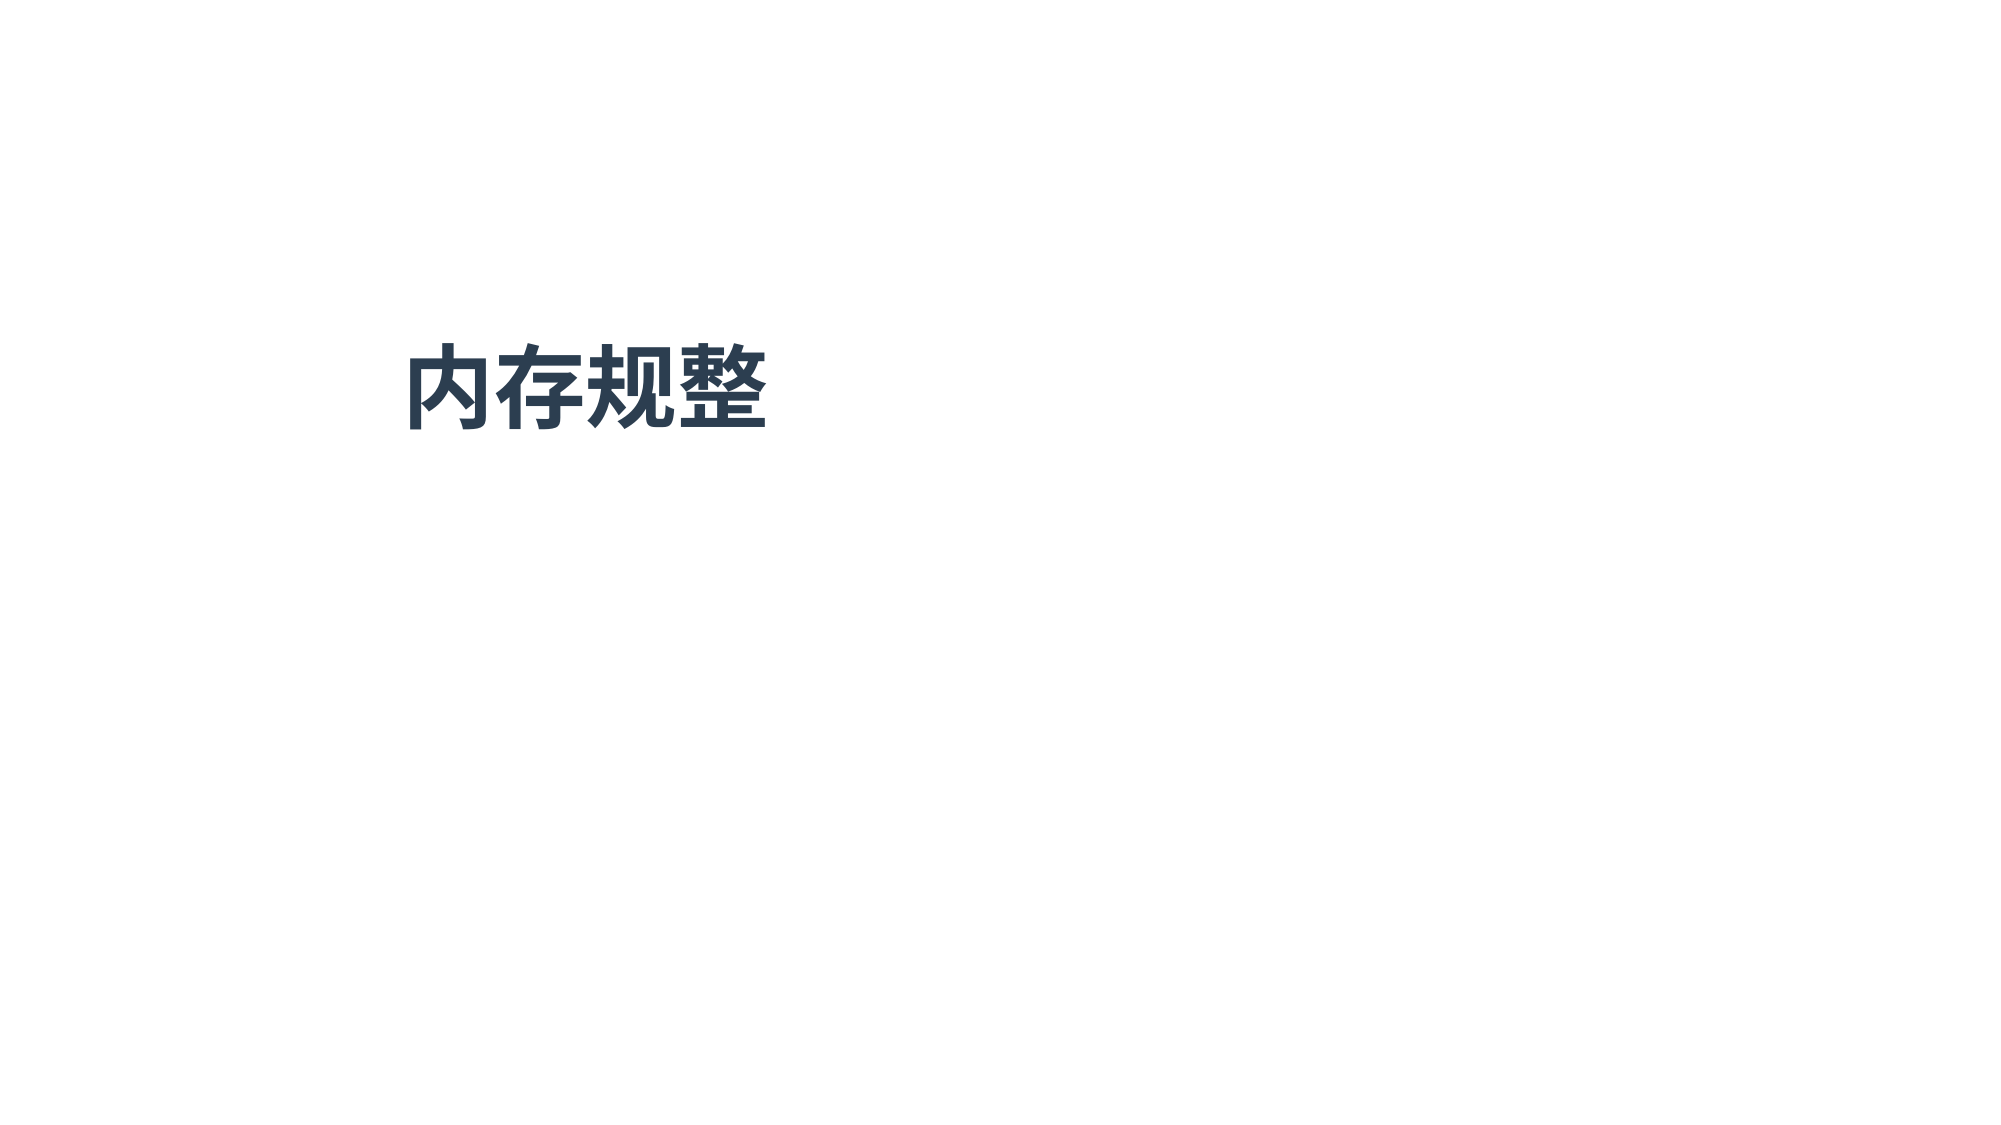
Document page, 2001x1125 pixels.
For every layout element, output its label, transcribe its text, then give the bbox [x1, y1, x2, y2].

text_box 内存规整 [387, 322, 785, 448]
